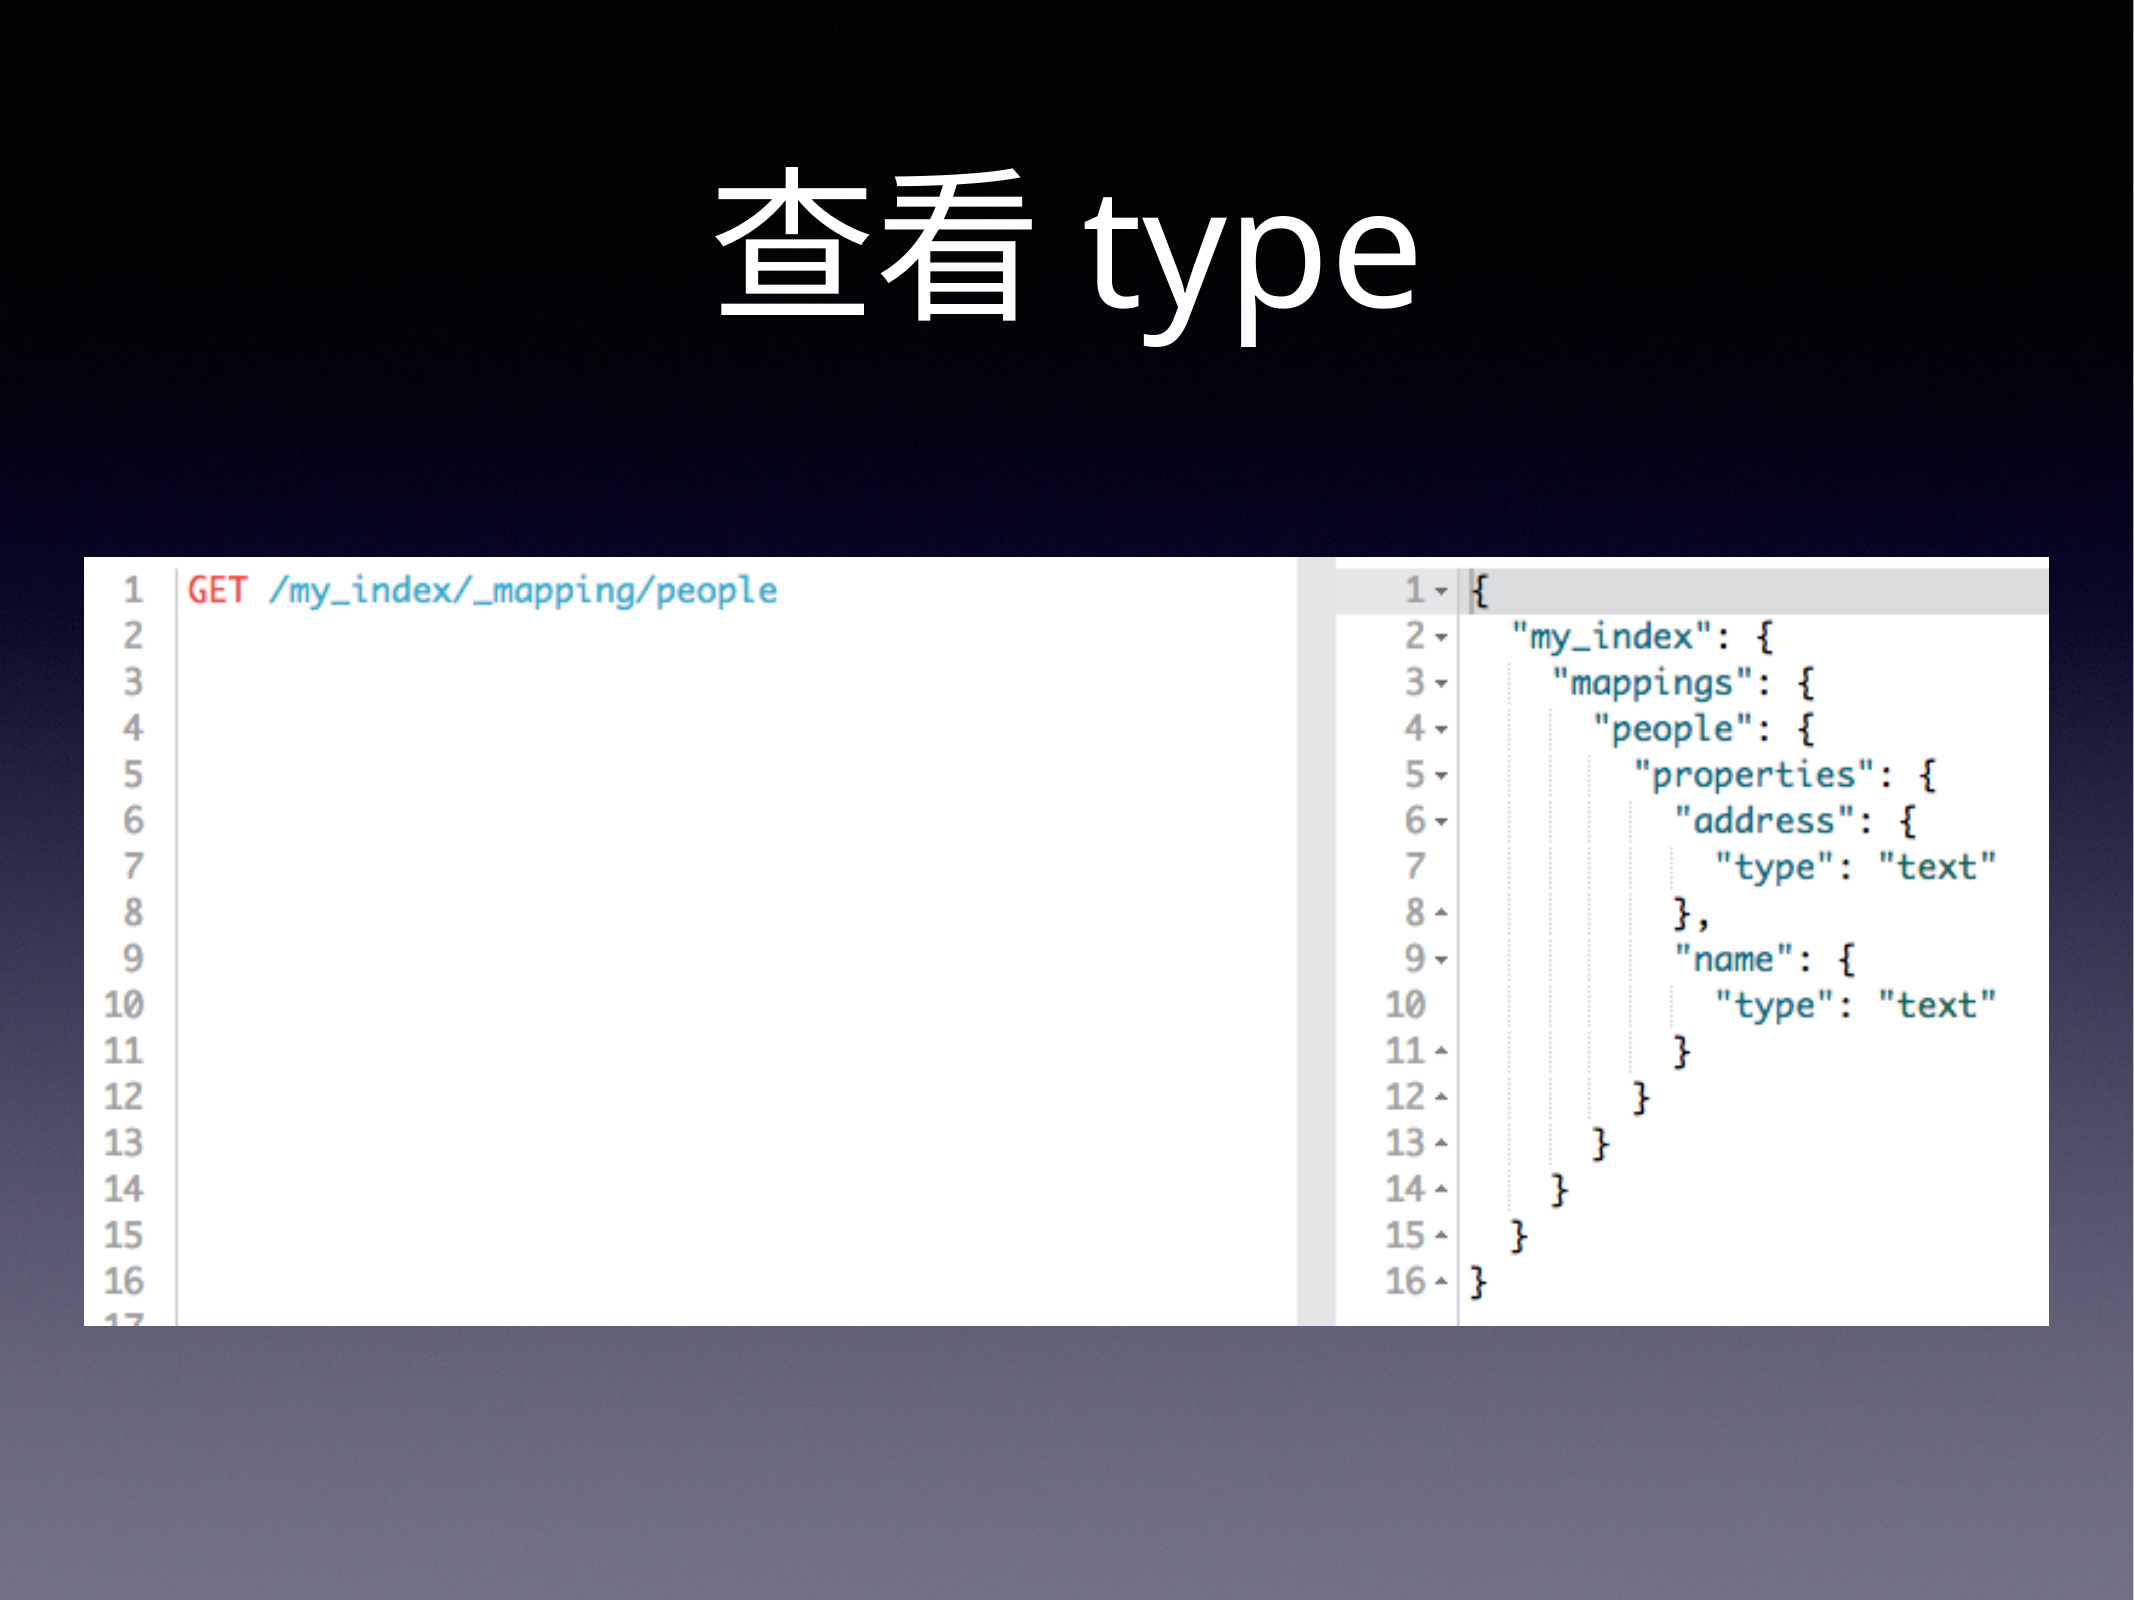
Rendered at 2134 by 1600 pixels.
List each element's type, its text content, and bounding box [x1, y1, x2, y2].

title 查看type [155, 66, 1978, 416]
picture [0, 0, 2134, 1600]
